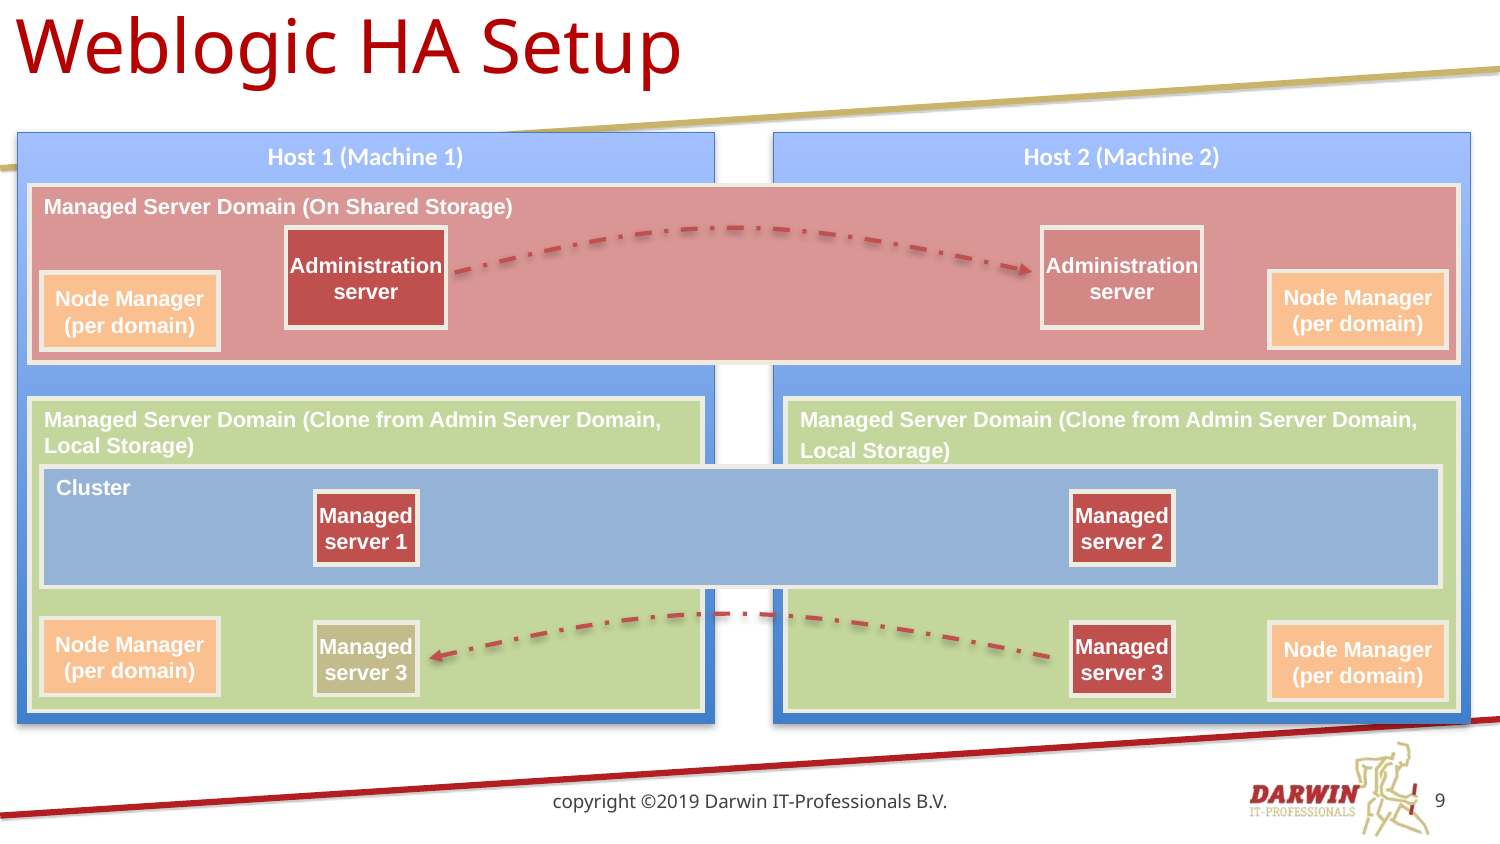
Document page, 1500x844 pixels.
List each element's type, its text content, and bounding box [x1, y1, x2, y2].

text_box Managed server 1 [314, 491, 418, 565]
text_box [429, 612, 1054, 662]
text_box Node Manager (per domain) [1269, 622, 1447, 700]
text_box Administration server [1042, 227, 1203, 328]
text_box Managed Server Domain (Clone from Admin Server Domain, Local Storage) [29, 398, 703, 712]
text_box Node Manager (per domain) [1269, 270, 1447, 349]
footer copyright ©2019 Darwin IT-Professionals B.V. [512, 778, 988, 824]
text_box Host 2 (Machine 2) [773, 132, 1471, 724]
text_box LB Security List [458, 273, 1029, 279]
slide_number 9 [1419, 778, 1498, 824]
text_box Node Manager (per domain) [41, 272, 219, 350]
text_box Managed server 3 [1070, 622, 1174, 696]
text_box Cluster [41, 466, 1441, 588]
text_box Managed Server Domain (Clone from Admin Server Domain, Local Storage) [785, 398, 1459, 712]
text_box Managed Server Domain (On Shared Storage) [29, 185, 1459, 363]
text_box Host 1 (Machine 1) [17, 132, 715, 724]
text_box [785, 658, 1046, 664]
text_box Administration server [286, 227, 447, 328]
text_box [454, 226, 1033, 276]
title Weblogic HA Setup [0, 0, 1351, 89]
picture [1247, 735, 1432, 843]
text_box Managed server 2 [1070, 491, 1174, 565]
text_box Node Manager (per domain) [41, 617, 219, 696]
text_box Managed server 3 [314, 622, 418, 695]
